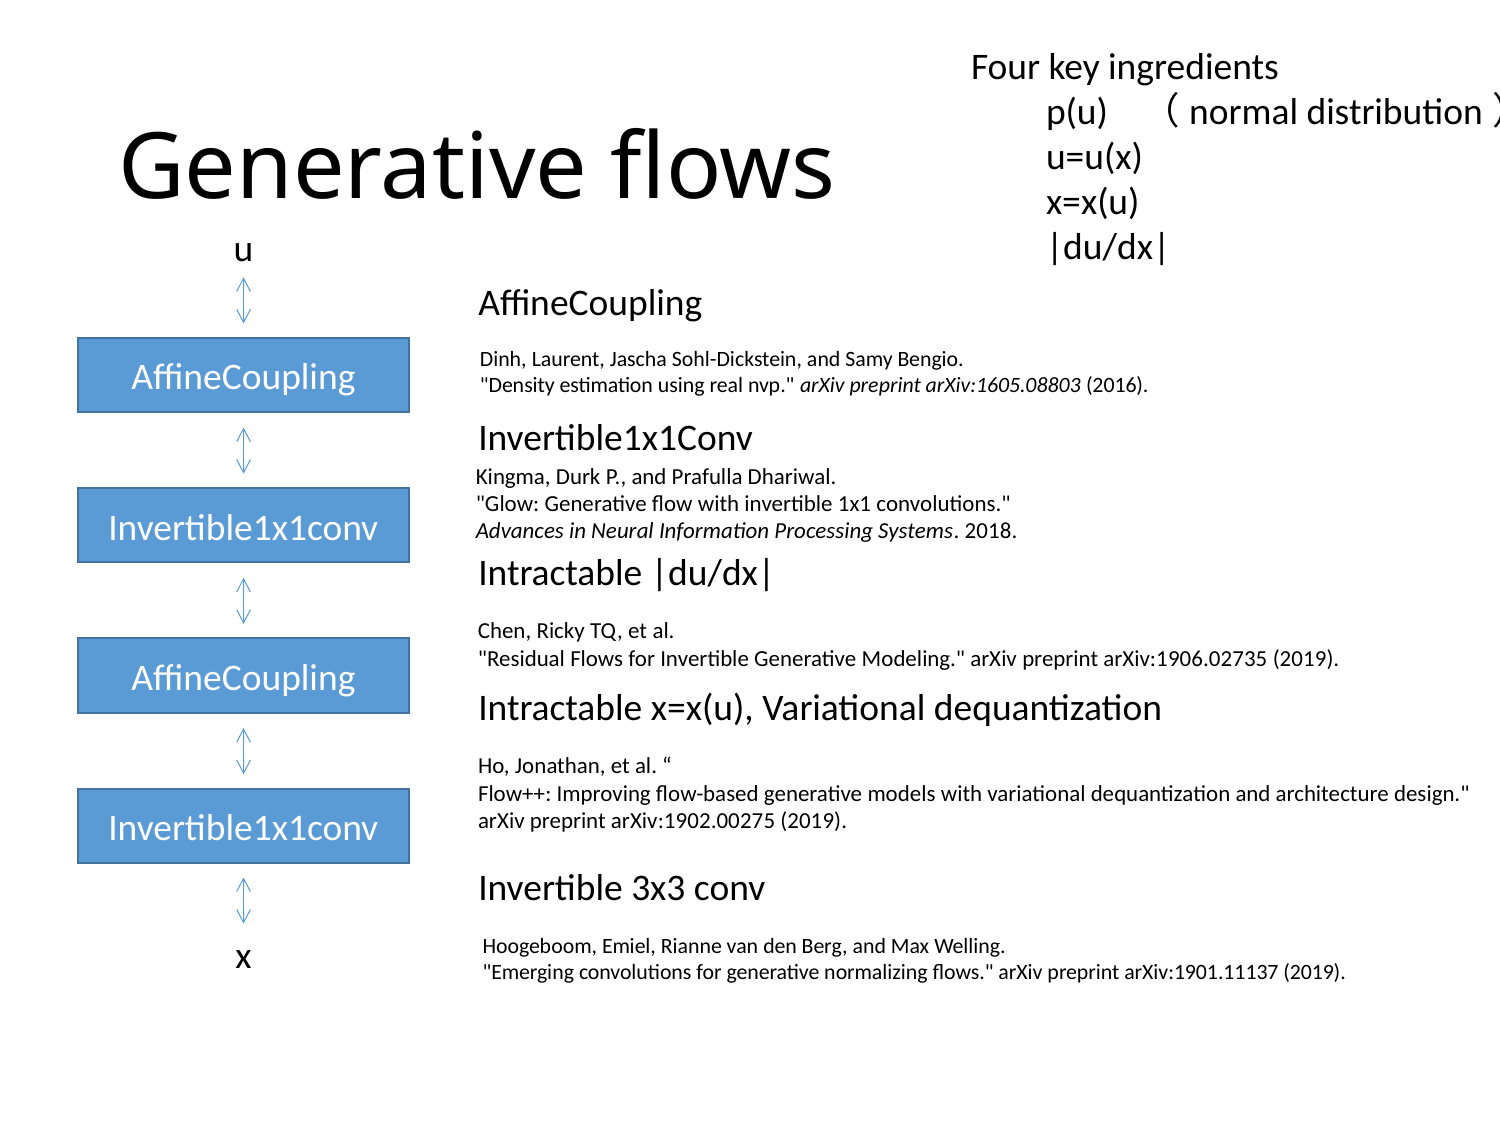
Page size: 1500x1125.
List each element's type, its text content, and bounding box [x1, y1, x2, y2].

text_box Four key ingredients p(u) （normal distribution） u=u(x) x=x(u) |du/dx| [956, 34, 1500, 275]
text_box Kingma, Durk P., and Prafulla Dhariwal. "Glow: Generative flow with invertible 1x1 convolutions." Advances in Neural Information Processing Systems. 2018. [460, 453, 1033, 551]
text_box Ho, Jonathan, et al. “ Flow++: Improving flow-based generative models with variational dequantization and architecture design." arXiv preprint arXiv:1902.00275 (2019). [463, 743, 1492, 841]
text_box AffineCoupling Invertible1x1Conv Intractable |du/dx| Intractable x=x(u), Variational dequantization Invertible 3x3 conv [463, 841, 1178, 961]
text_box AffineCoupling [77, 637, 410, 714]
text_box Dinh, Laurent, Jascha Sohl-Dickstein, and Samy Bengio. "Density estimation using real nvp." arXiv preprint arXiv:1605.08803 (2016). [464, 336, 1164, 404]
text_box AffineCoupling Invertible1x1Conv Intractable |du/dx| Intractable x=x(u), Variational dequantization Invertible 3x3 conv [463, 679, 1178, 743]
text_box AffineCoupling [77, 337, 410, 413]
title Generative flows [103, 59, 956, 278]
text_box Invertible1x1conv [77, 487, 410, 563]
text_box x [220, 923, 267, 984]
text_box Hoogeboom, Emiel, Rianne van den Berg, and Max Welling. "Emerging convolutions for generative normalizing flows." arXiv preprint arXiv:1901.11137 (2019). [467, 923, 1362, 992]
text_box AffineCoupling Invertible1x1Conv Intractable |du/dx| Intractable x=x(u), Variational dequantization Invertible 3x3 conv [463, 270, 1178, 608]
text_box Invertible1x1conv [77, 788, 410, 864]
text_box u [218, 216, 269, 277]
text_box Chen, Ricky TQ, et al. "Residual Flows for Invertible Generative Modeling." arXiv preprint arXiv:1906.02735 (2019). [463, 608, 1356, 679]
